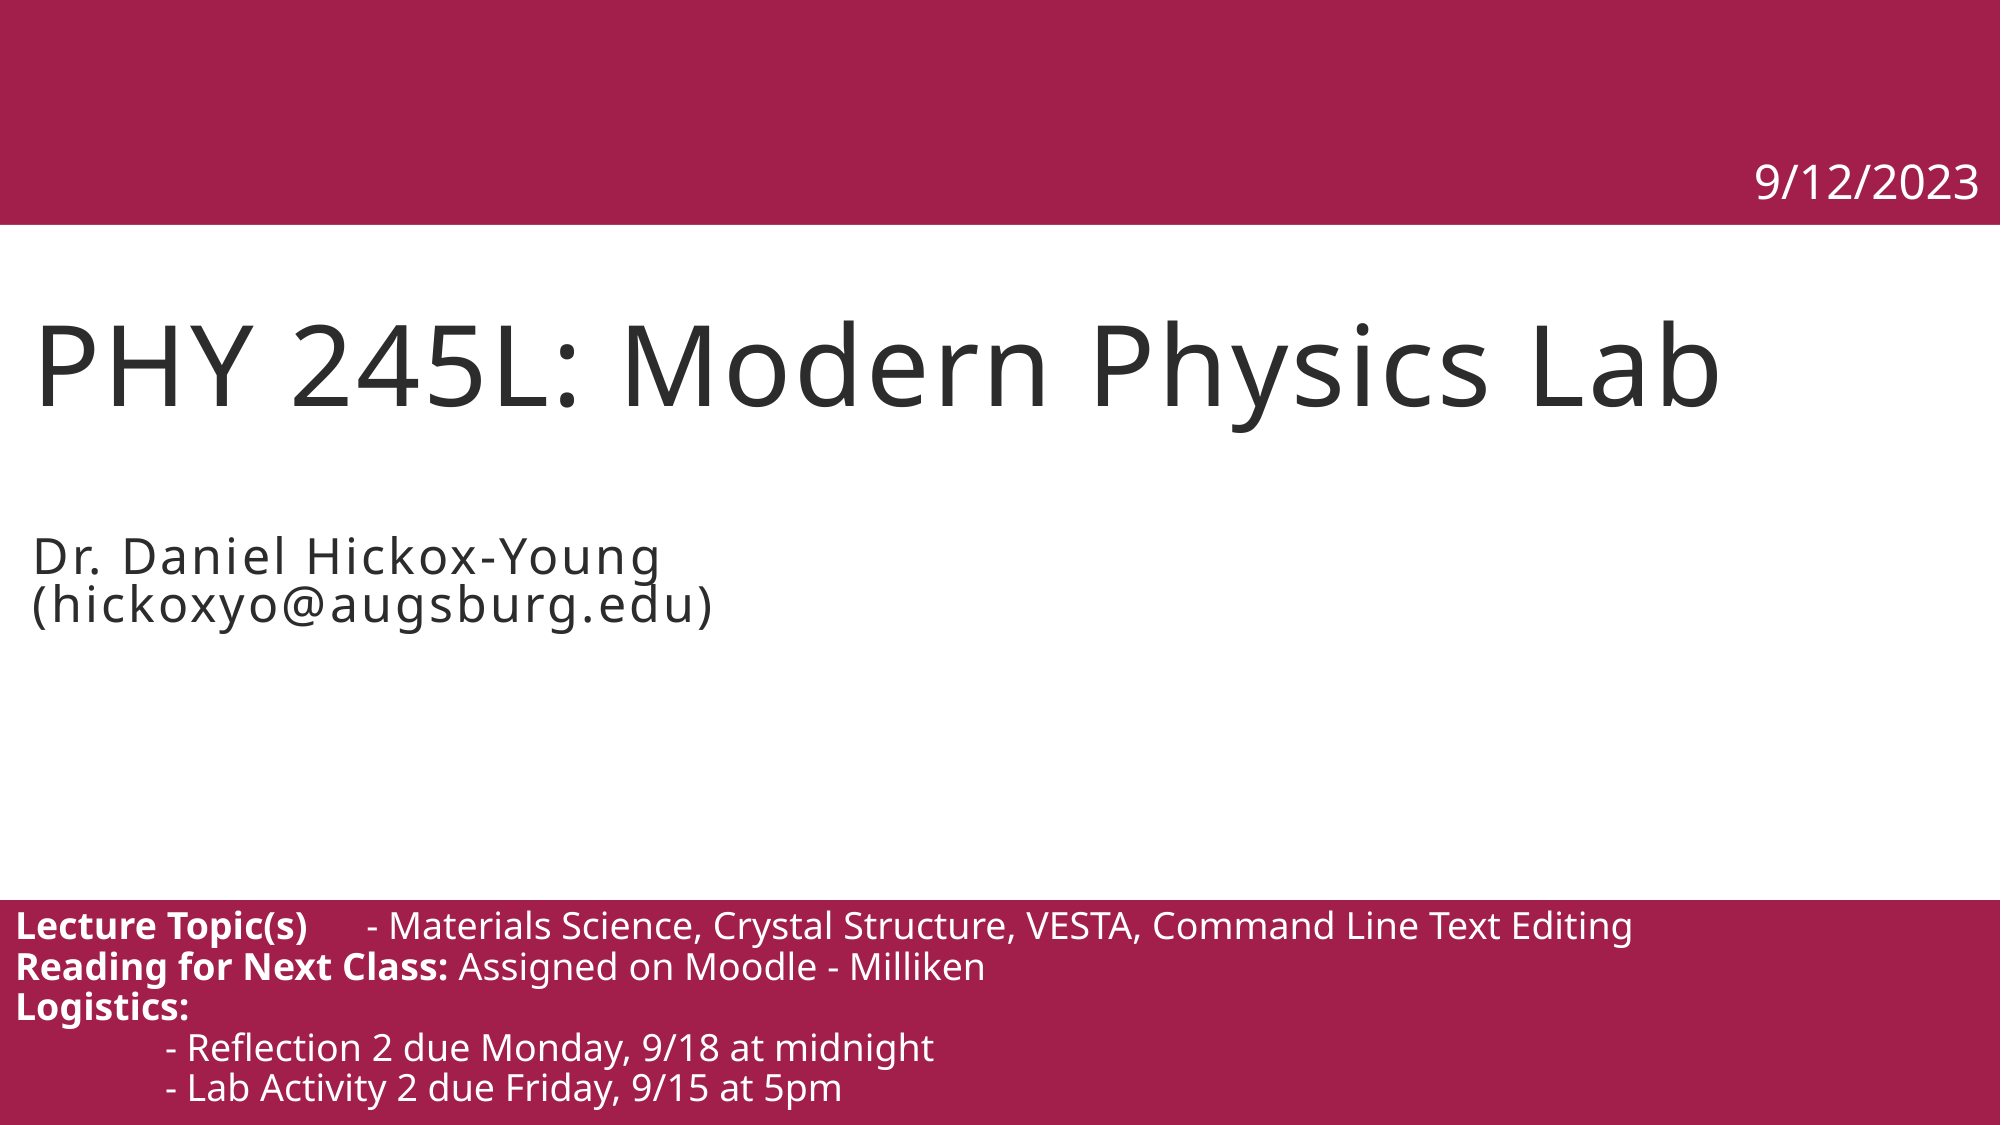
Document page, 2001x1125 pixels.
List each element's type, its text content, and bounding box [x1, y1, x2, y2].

text_box [0, 0, 2000, 224]
text_box [0, 224, 2000, 901]
title PHY 245L: Modern Physics Lab Dr. Daniel Hickox-Young (hickoxyo@augsburg.edu) [17, 194, 1942, 758]
subtitle 9/12/2023 [1723, 151, 1996, 253]
text_box Lecture Topic(s) - Materials Science, Crystal Structure, VESTA, Command Line Text Editing Reading for Next Class: Assigned on Moodle - Milliken Logistics: - Reflection 2 due Monday, 9/18 at midnight - Lab Activity 2 due Friday, 9/15 at 5pm [0, 899, 1996, 1125]
text_box [1996, 901, 2000, 1125]
